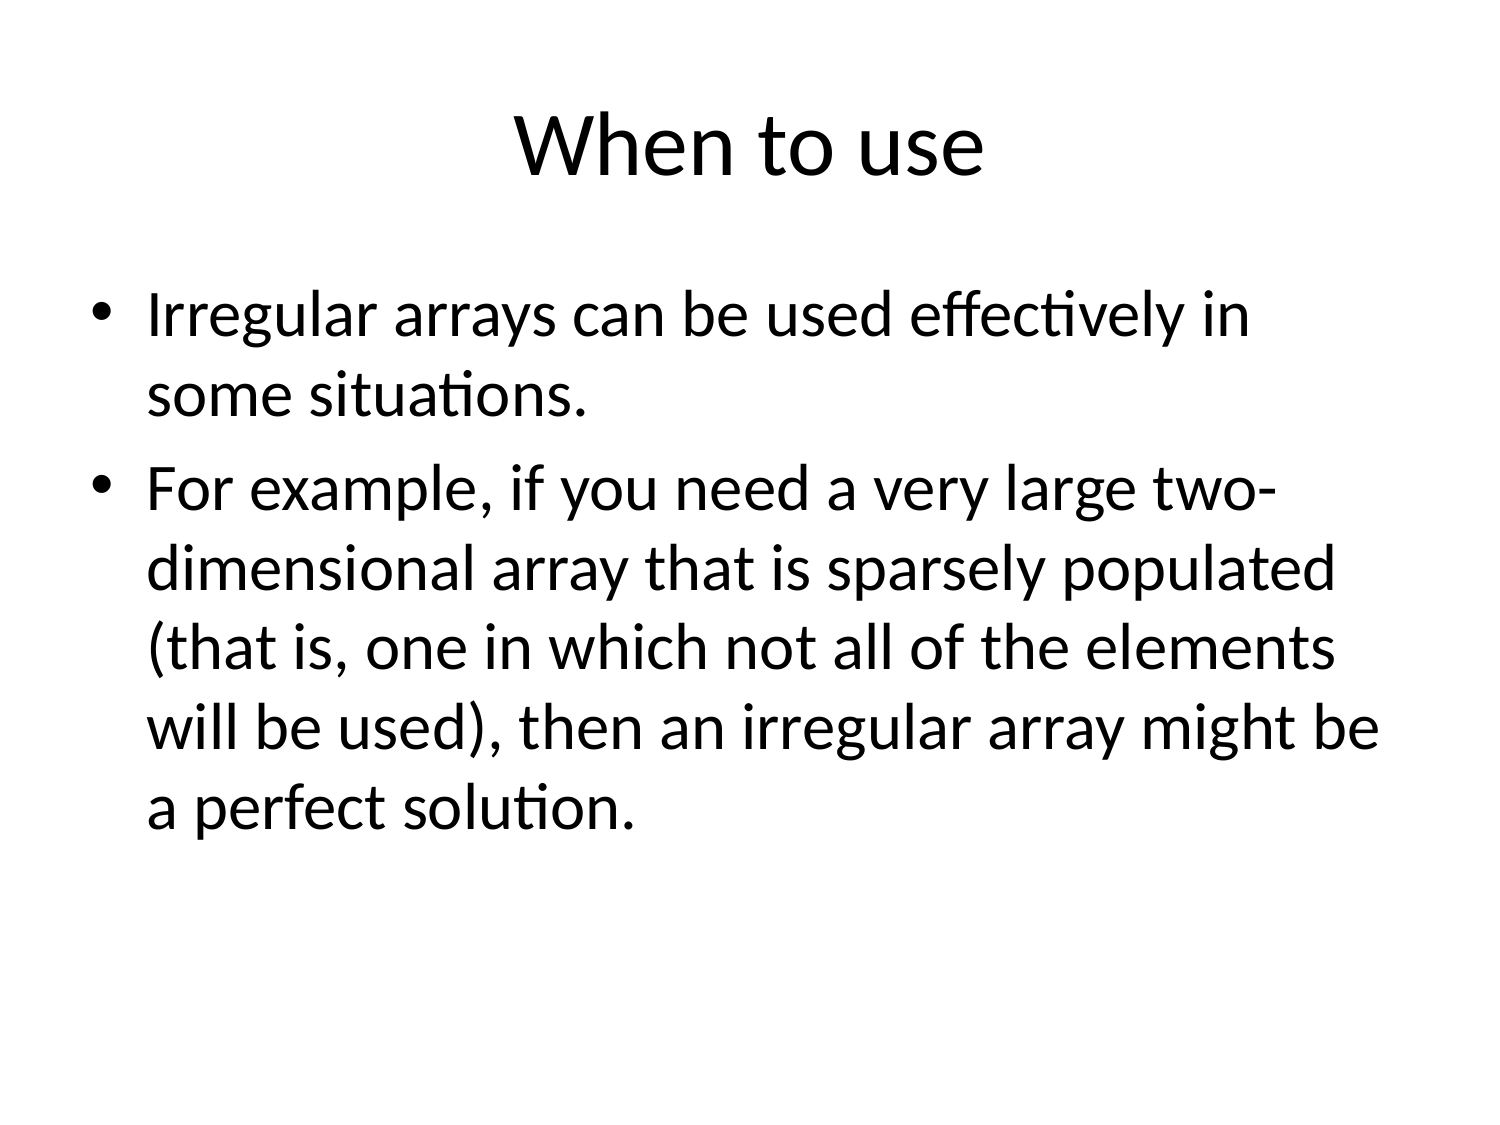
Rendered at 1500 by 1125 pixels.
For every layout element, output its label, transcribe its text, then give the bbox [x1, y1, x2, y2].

title When to use [75, 45, 1425, 233]
list Irregular arrays can be used effectively in some situations. For example, if you need a very large two-dimensional array that is sparsely populated (that is, one in which not all of the elements will be used), then an irregular array might be a perfect solution. [75, 262, 1425, 1005]
